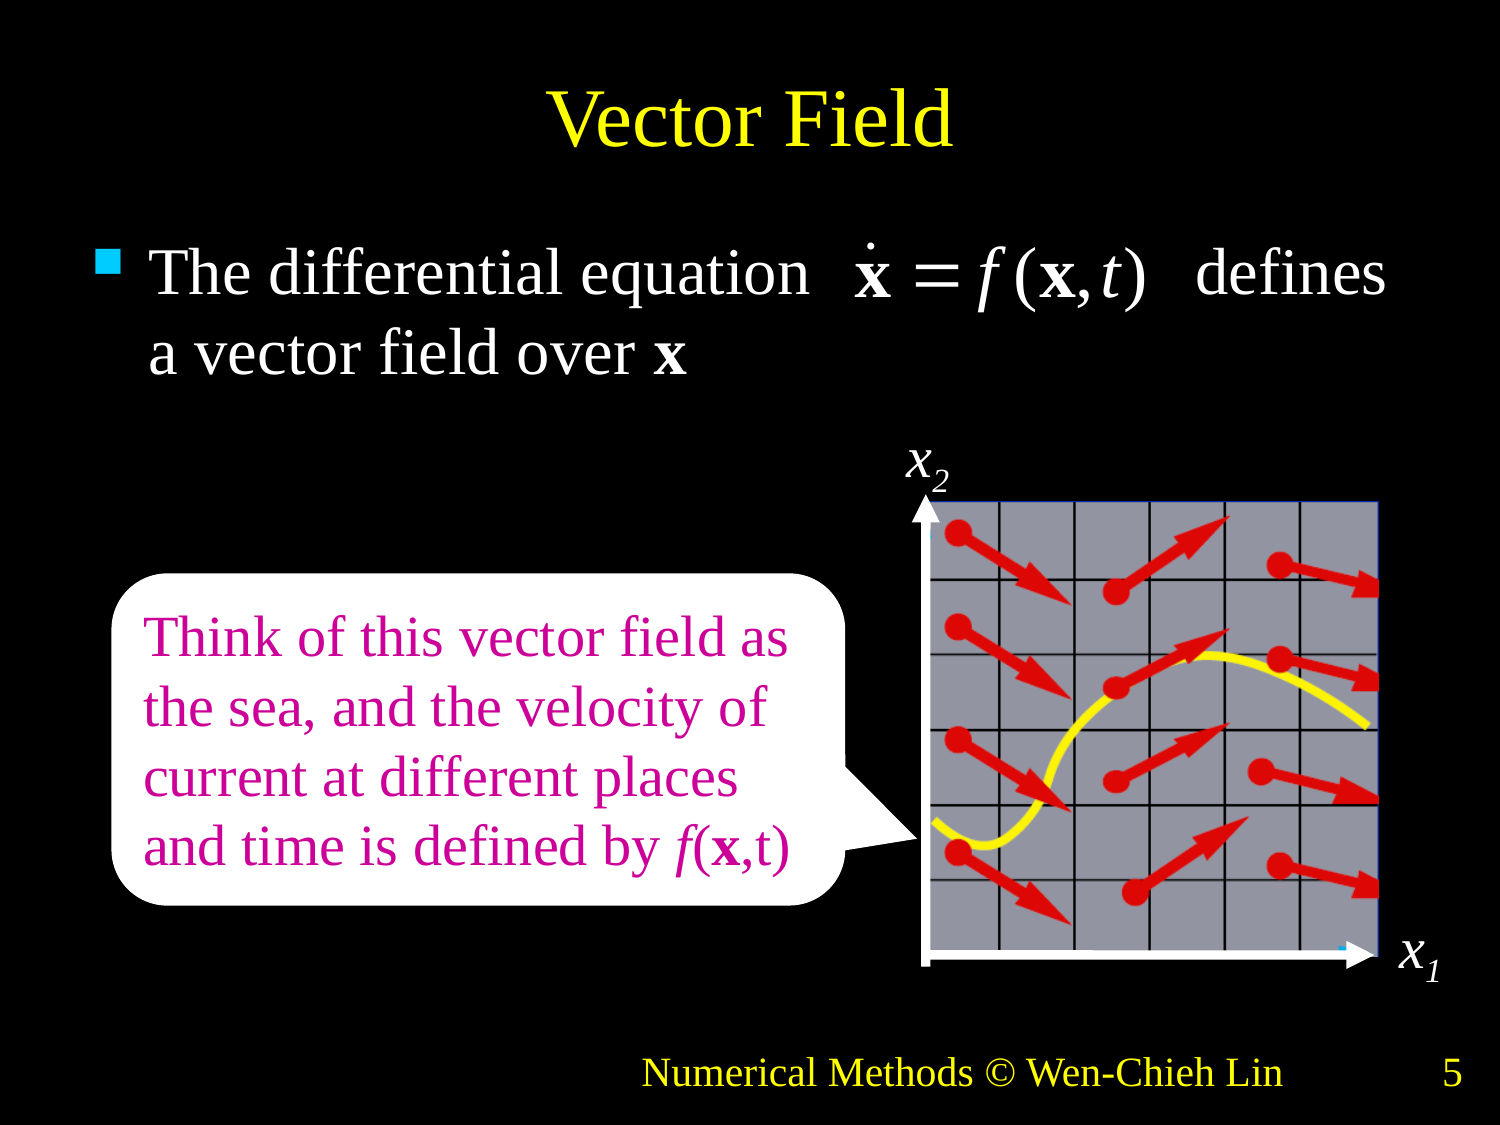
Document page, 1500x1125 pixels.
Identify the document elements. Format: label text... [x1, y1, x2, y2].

slide_number 5 [1128, 1024, 1479, 1103]
text_box Think of this vector field as the sea, and the velocity of current at different places and time is defined by f(x,t) [112, 574, 884, 905]
list The differential equation defines a vector field over x [76, 220, 1427, 1035]
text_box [890, 411, 1459, 988]
title Vector Field [75, 19, 1425, 208]
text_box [844, 231, 1159, 326]
footer Numerical Methods © Wen-Chieh Lin [490, 1035, 1128, 1103]
